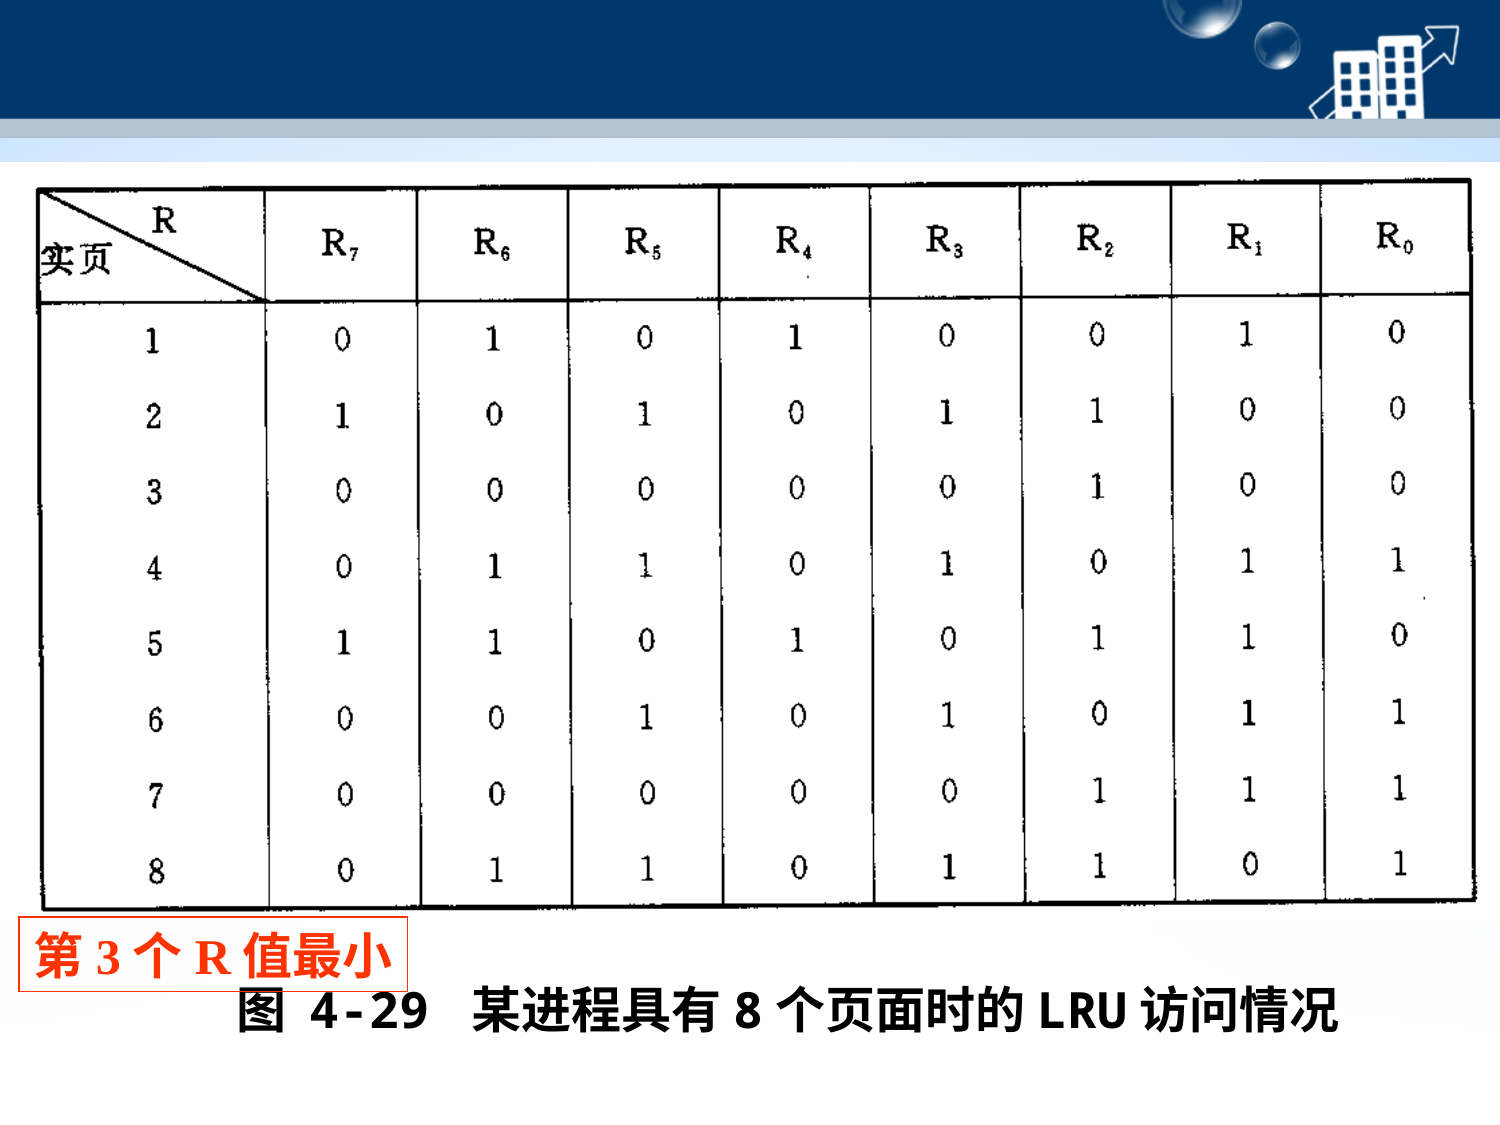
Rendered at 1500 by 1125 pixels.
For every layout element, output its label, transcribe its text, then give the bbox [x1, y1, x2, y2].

text_box 图 4-29 某进程具有8个页面时的LRU访问情况 [221, 971, 1366, 1047]
text_box 第3个R值最小 [19, 933, 408, 992]
picture [0, 0, 1500, 1125]
